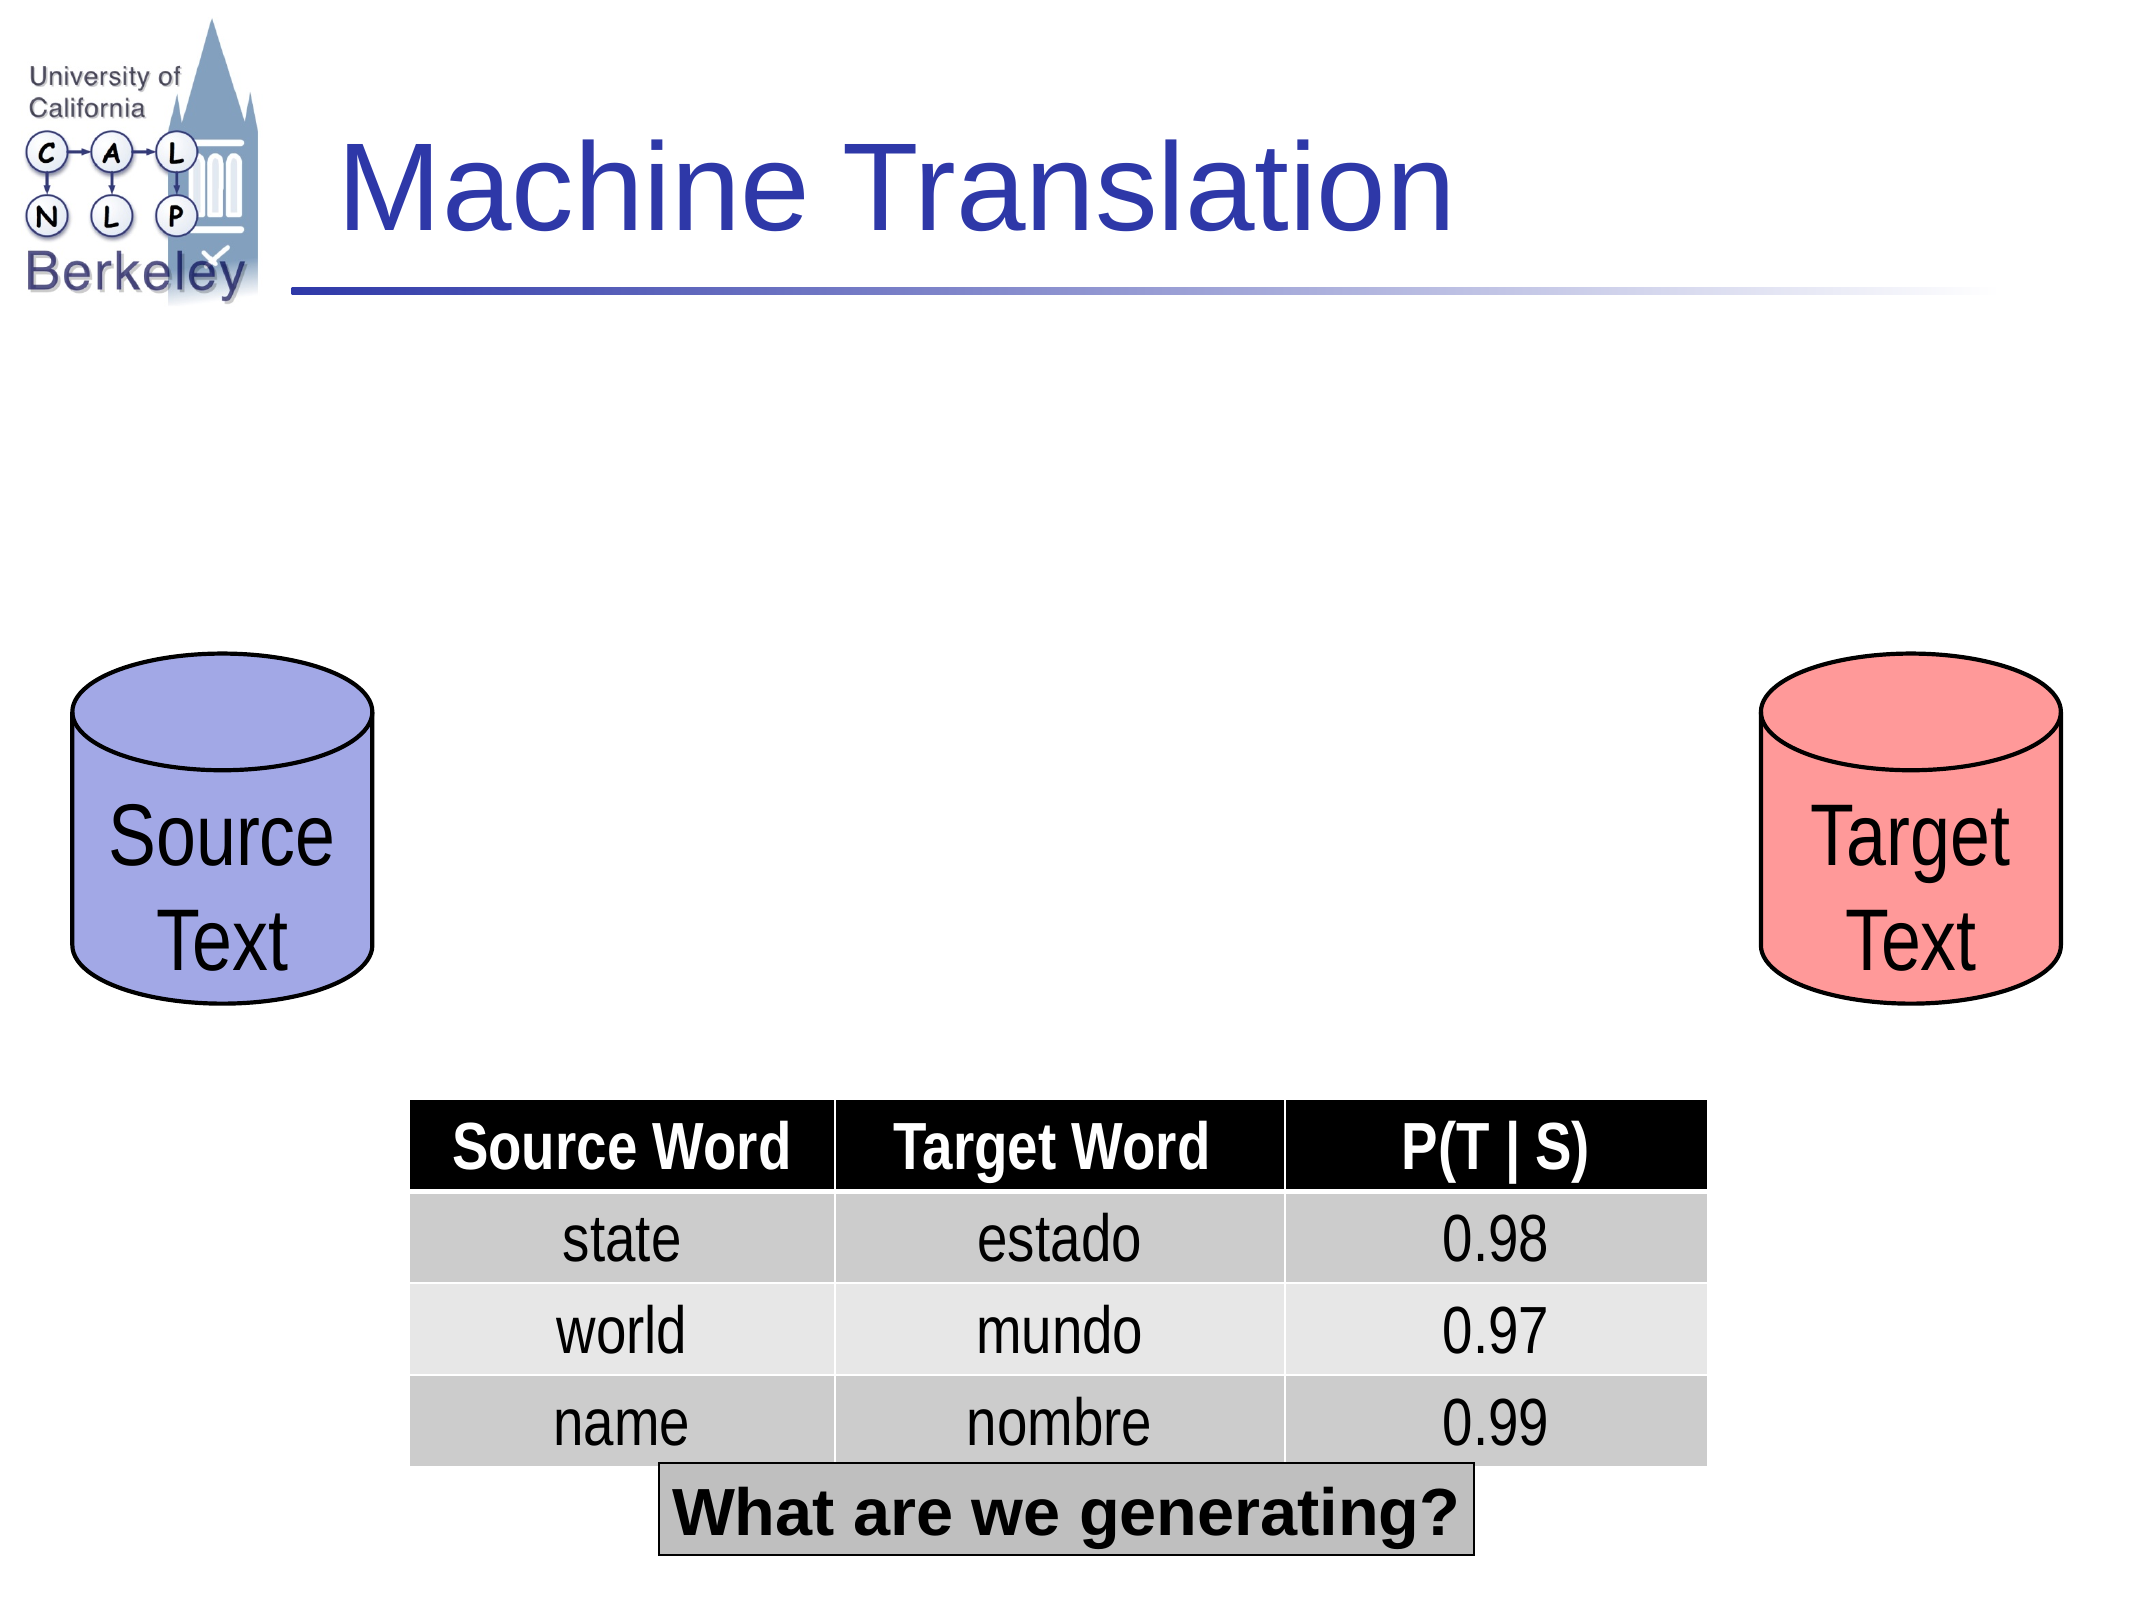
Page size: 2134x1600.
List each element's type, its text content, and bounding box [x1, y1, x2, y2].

table_cell name [410, 1376, 834, 1466]
title Machine Translation [316, 73, 1992, 288]
table_cell 0.97 [1286, 1284, 1707, 1374]
picture [21, 17, 299, 367]
table_cell 0.99 [1286, 1376, 1707, 1466]
text_box Source Text [72, 653, 373, 1004]
table_cell nombre [836, 1376, 1284, 1463]
table_cell 0.98 [1286, 1194, 1707, 1282]
table_header Source Word [410, 1100, 834, 1189]
text_box What are we generating? [659, 1463, 1474, 1555]
table_cell mundo [836, 1284, 1284, 1374]
table_cell state [410, 1194, 834, 1282]
table_header Target Word [836, 1100, 1284, 1189]
text_box Target Text [1760, 653, 2061, 1004]
table_cell world [410, 1284, 834, 1374]
table_cell estado [836, 1194, 1284, 1282]
table_header P(T | S) [1286, 1100, 1707, 1189]
